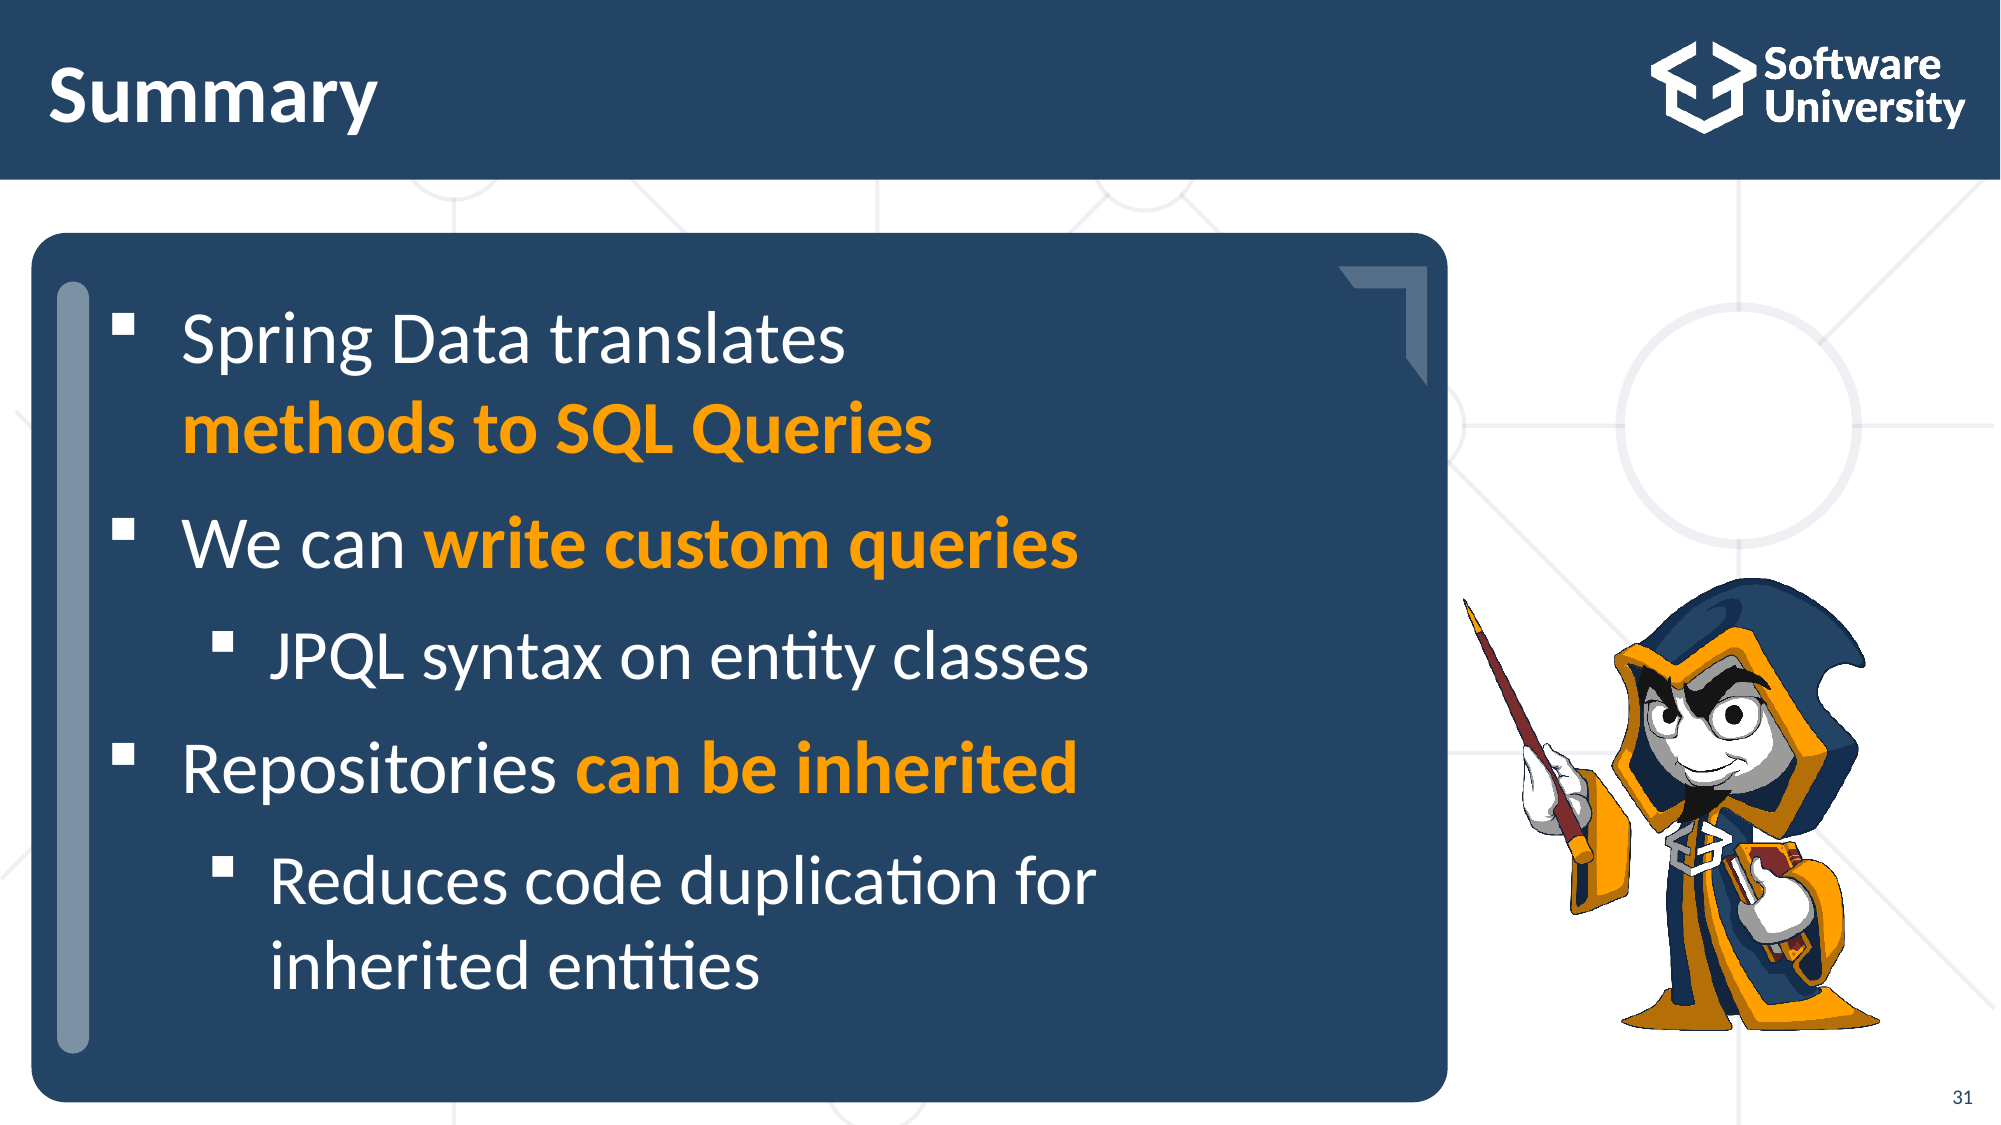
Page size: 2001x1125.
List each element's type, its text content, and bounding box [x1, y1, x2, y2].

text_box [31, 232, 1448, 1103]
picture [1651, 41, 1966, 134]
picture [1447, 537, 1921, 1050]
title Summary [31, 16, 1625, 162]
slide_number 31 [1927, 1067, 1989, 1117]
